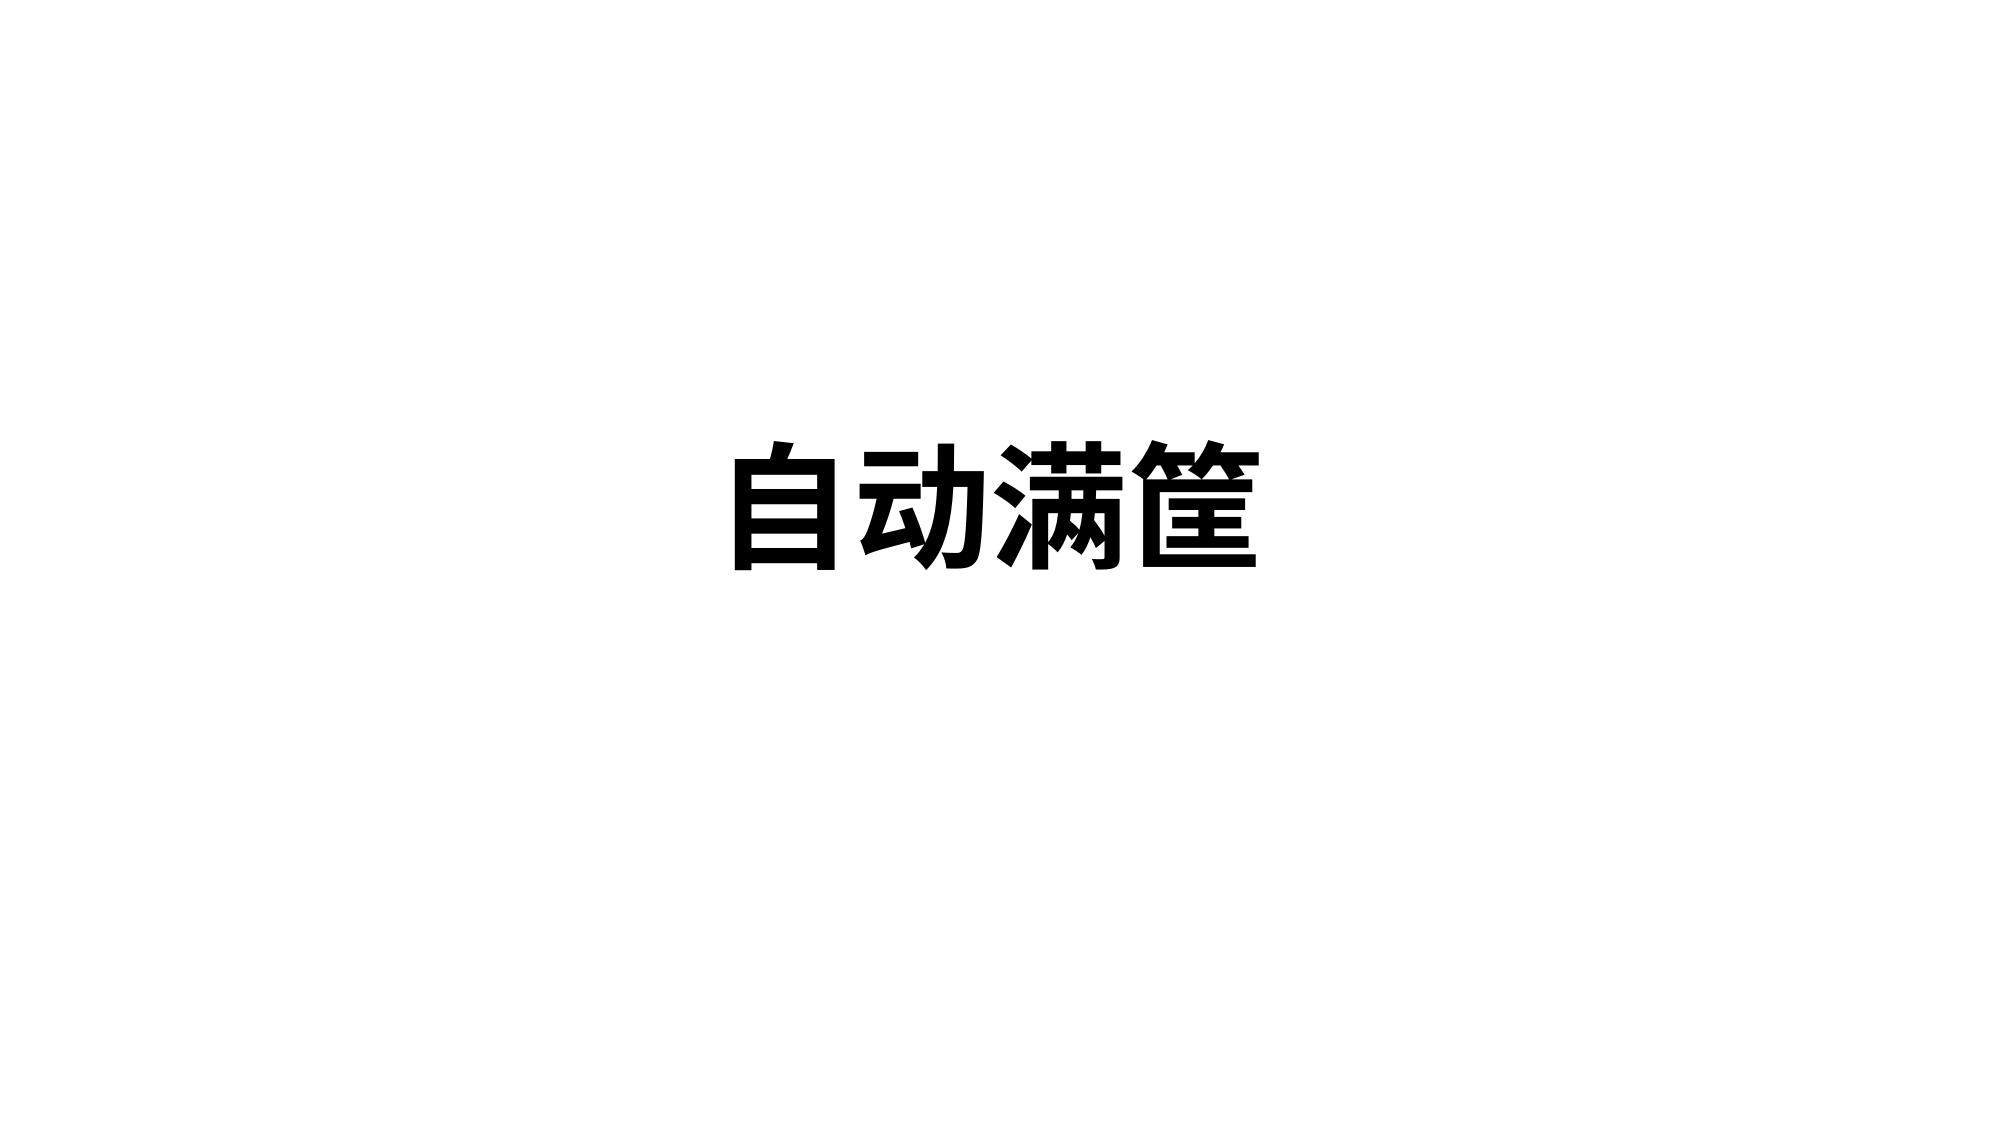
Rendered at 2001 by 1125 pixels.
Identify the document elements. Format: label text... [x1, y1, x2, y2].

title 自动满筐 [0, 362, 1982, 665]
